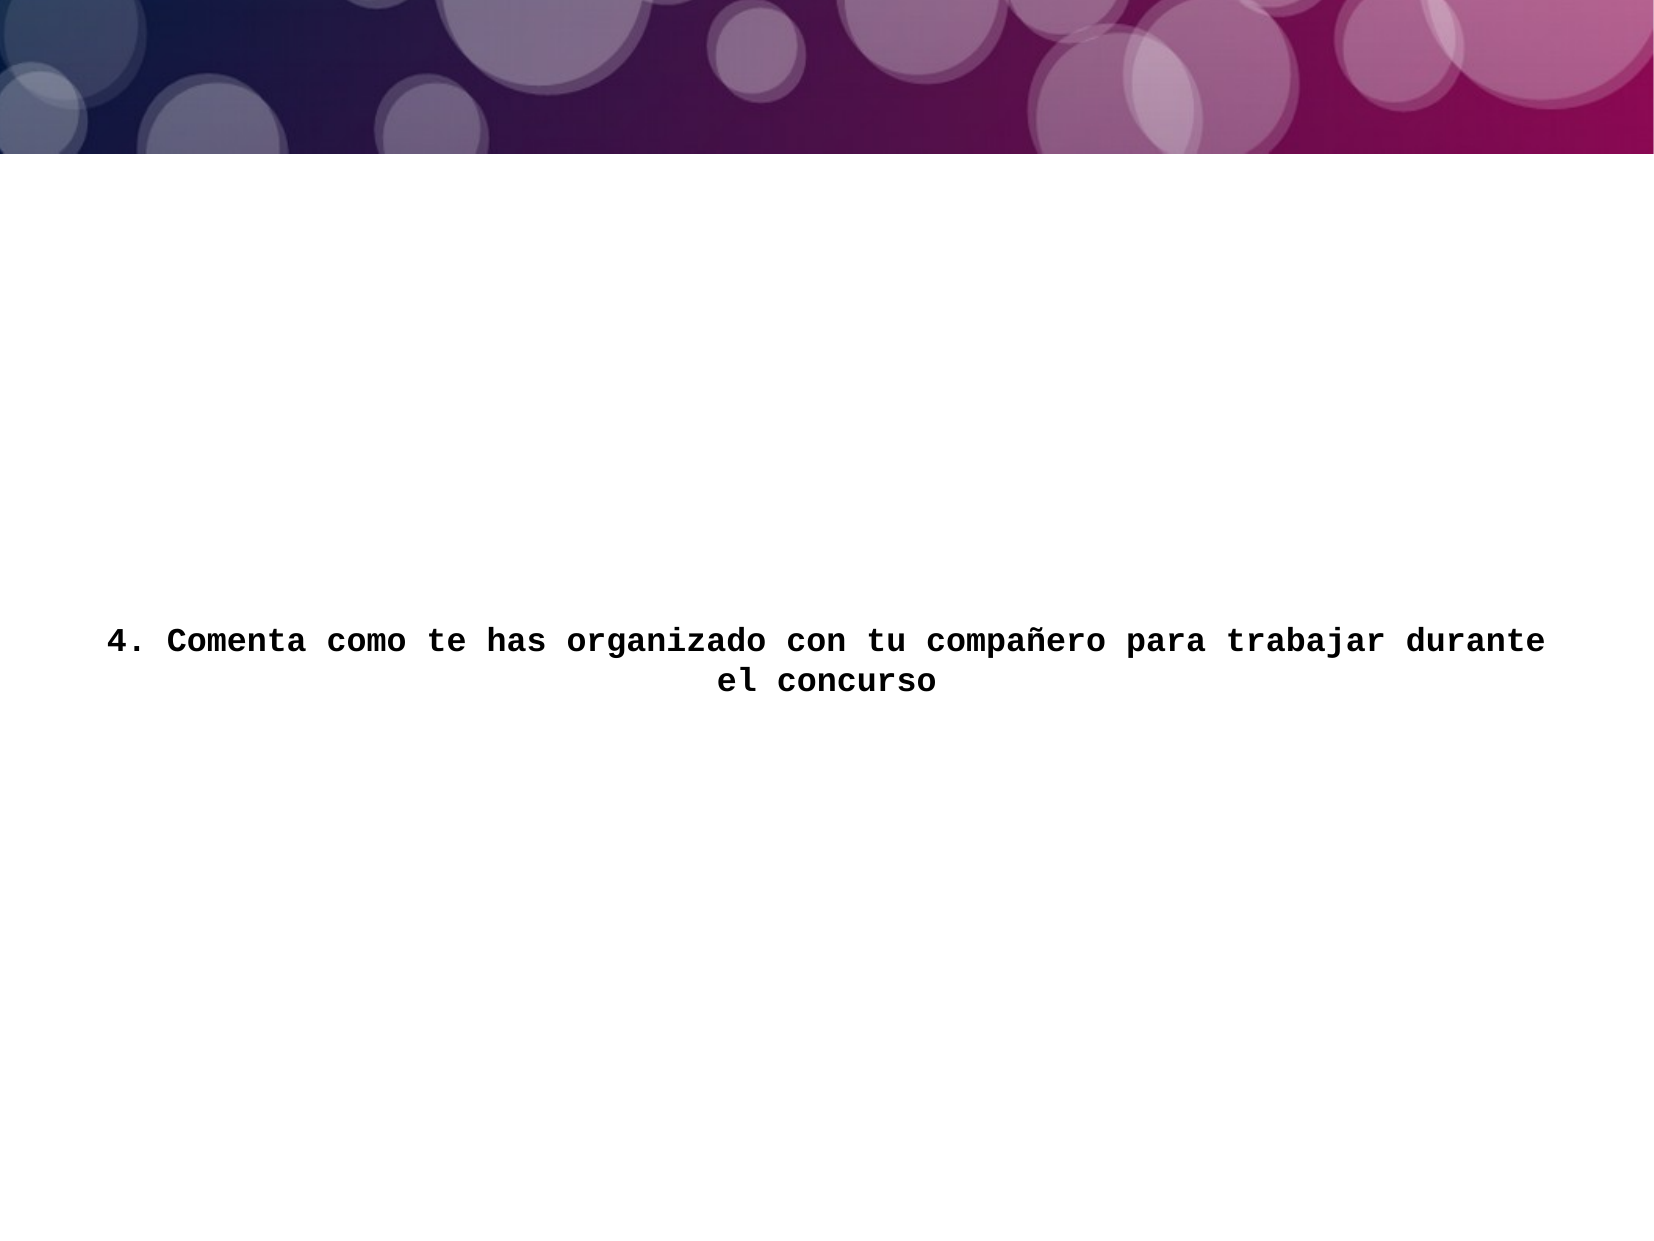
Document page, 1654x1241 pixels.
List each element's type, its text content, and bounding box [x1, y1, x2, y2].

picture [0, 0, 1654, 154]
title 4. Comenta como te has organizado con tu compañero para trabajar durante el concurso [82, 572, 1571, 745]
